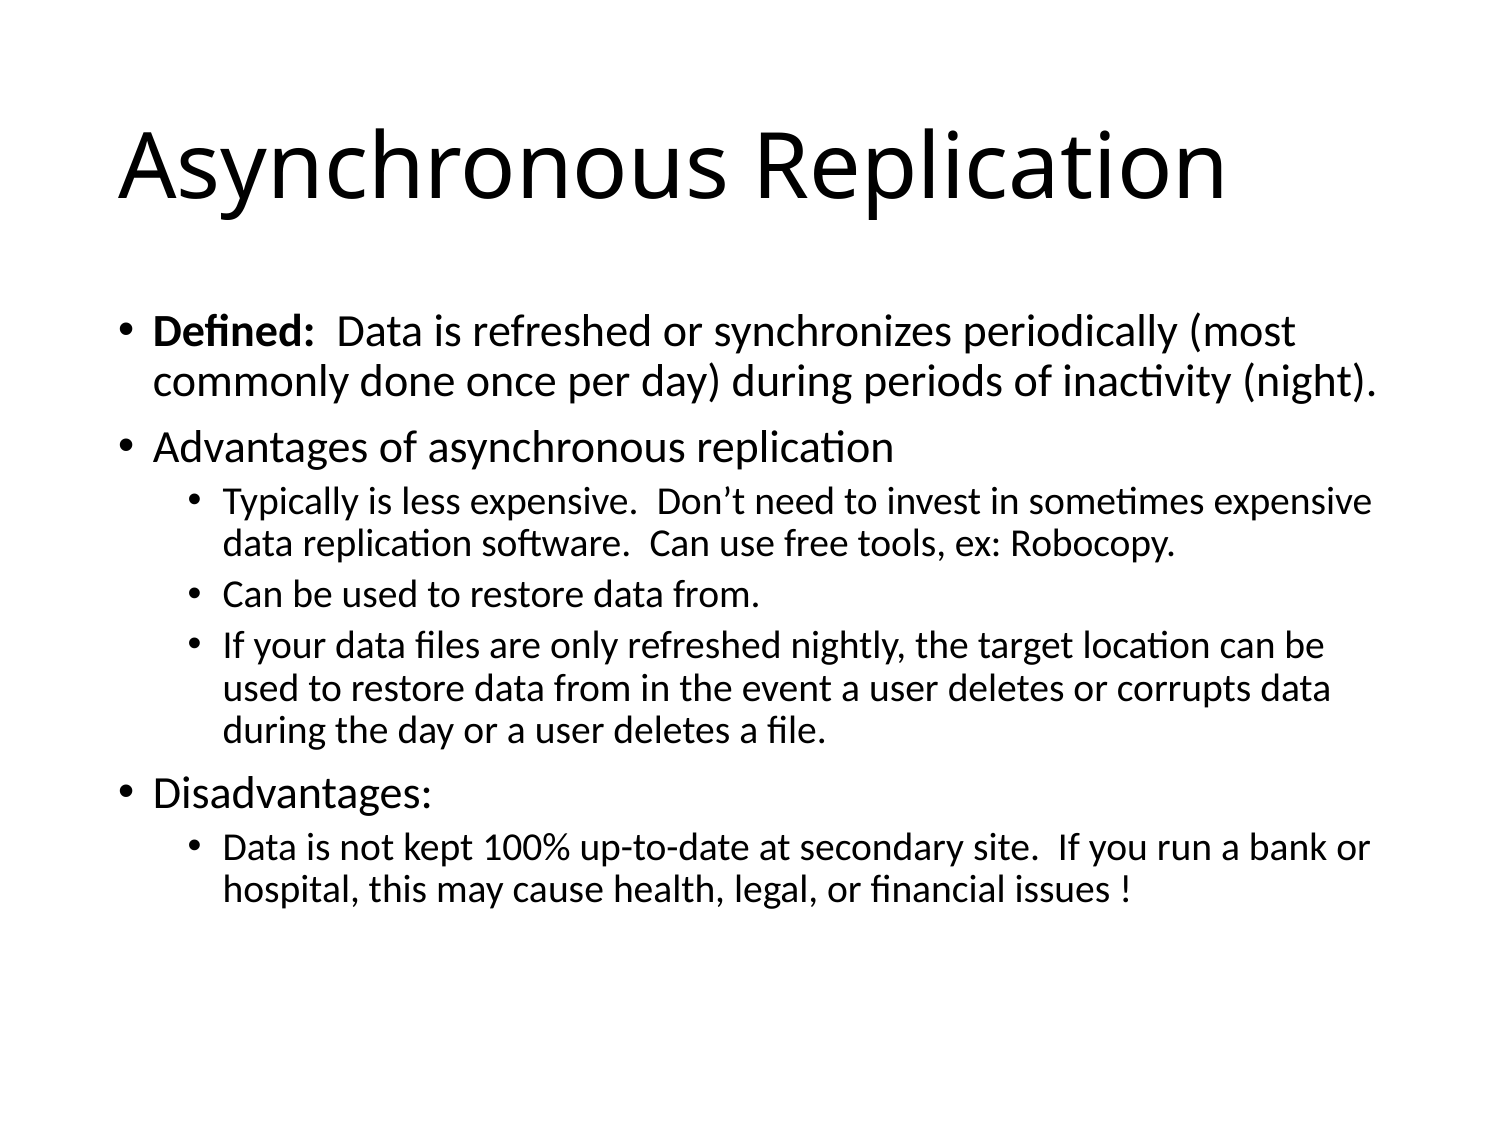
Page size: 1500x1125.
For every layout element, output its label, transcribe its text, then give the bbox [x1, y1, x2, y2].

title Asynchronous Replication [103, 59, 1397, 278]
list Defined: Data is refreshed or synchronizes periodically (most commonly done once per day) during periods of inactivity (night). Advantages of asynchronous replication Typically is less expensive. Don’t need to invest in sometimes expensive data replication software. Can use free tools, ex: Robocopy. Can be used to restore data from. If your data files are only refreshed nightly, the target location can be used to restore data from in the event a user deletes or corrupts data during the day or a user deletes a file. Disadvantages: Data is not kept 100% up-to-date at secondary site. If you run a bank or hospital, this may cause health, legal, or financial issues ! [103, 299, 1397, 1014]
